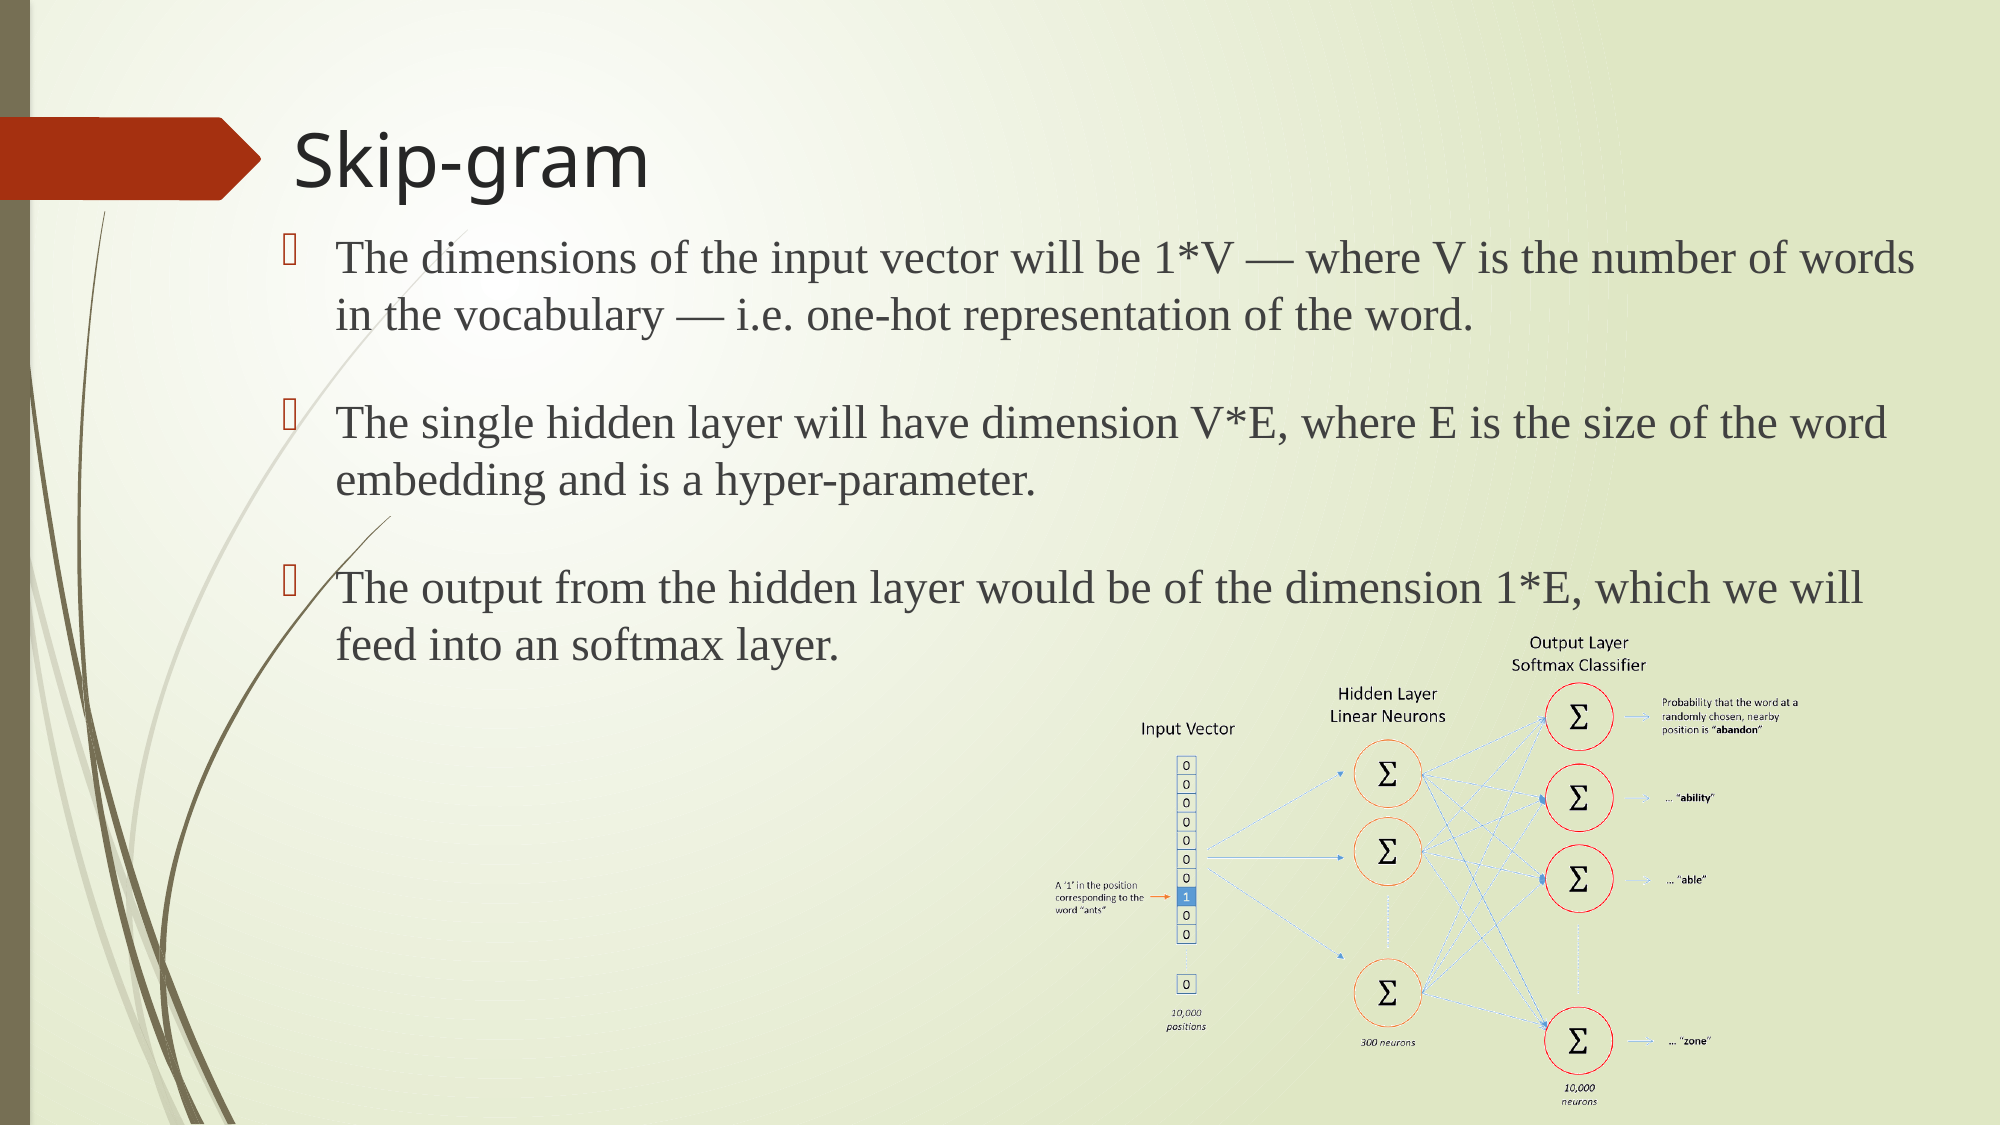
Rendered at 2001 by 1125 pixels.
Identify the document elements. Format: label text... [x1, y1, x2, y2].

picture [1041, 609, 1822, 1125]
list The dimensions of the input vector will be 1*V — where V is the number of words in the vocabulary — i.e. one-hot representation of the word. The single hidden layer will have dimension V*E, where E is the size of the word embedding and is a hyper-parameter. The output from the hidden layer would be of the dimension 1*E, which we will feed into an softmax layer. [266, 218, 1947, 683]
title Skip-gram [278, 105, 1967, 219]
